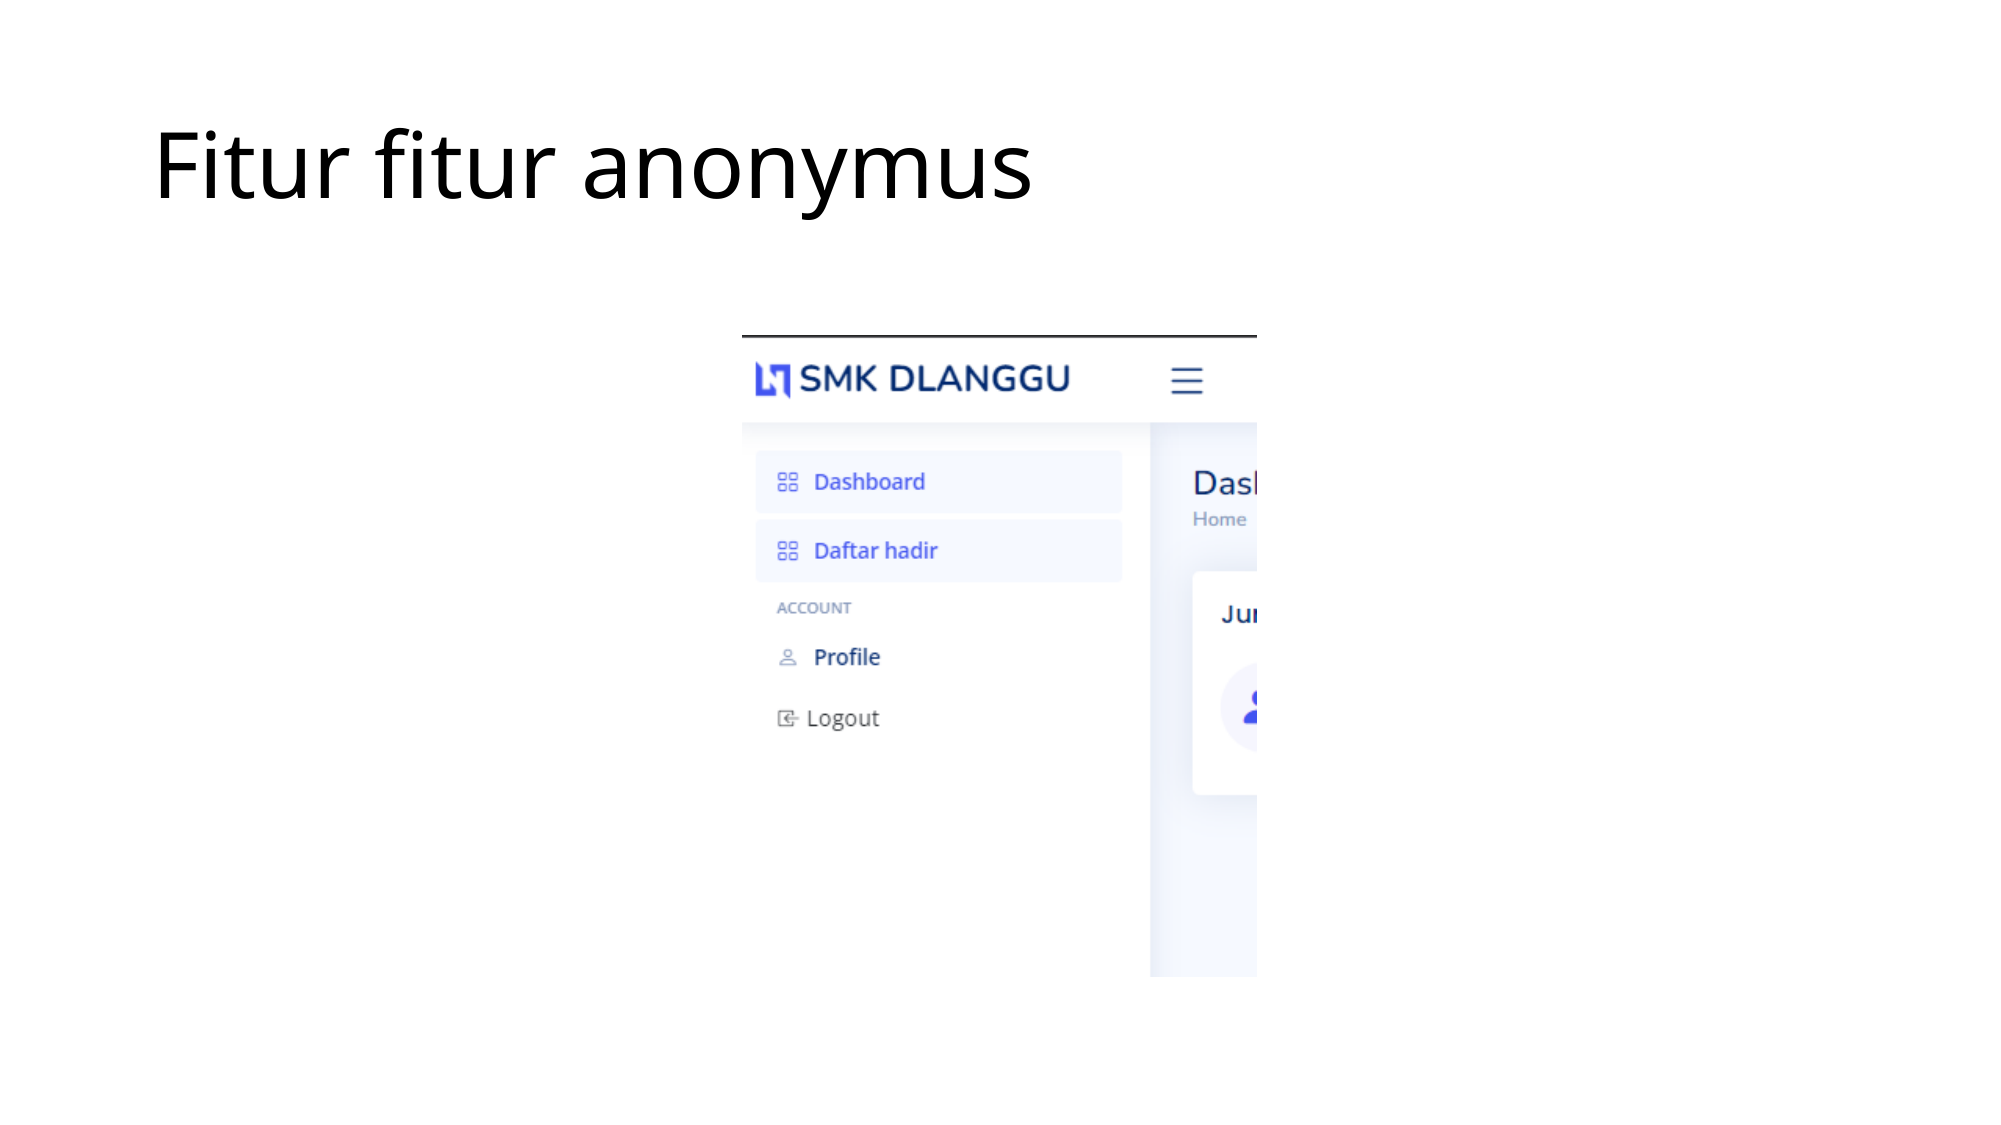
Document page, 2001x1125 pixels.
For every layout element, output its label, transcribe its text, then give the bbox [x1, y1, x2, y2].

title Fitur fitur anonymus [137, 59, 1863, 278]
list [742, 335, 1257, 977]
